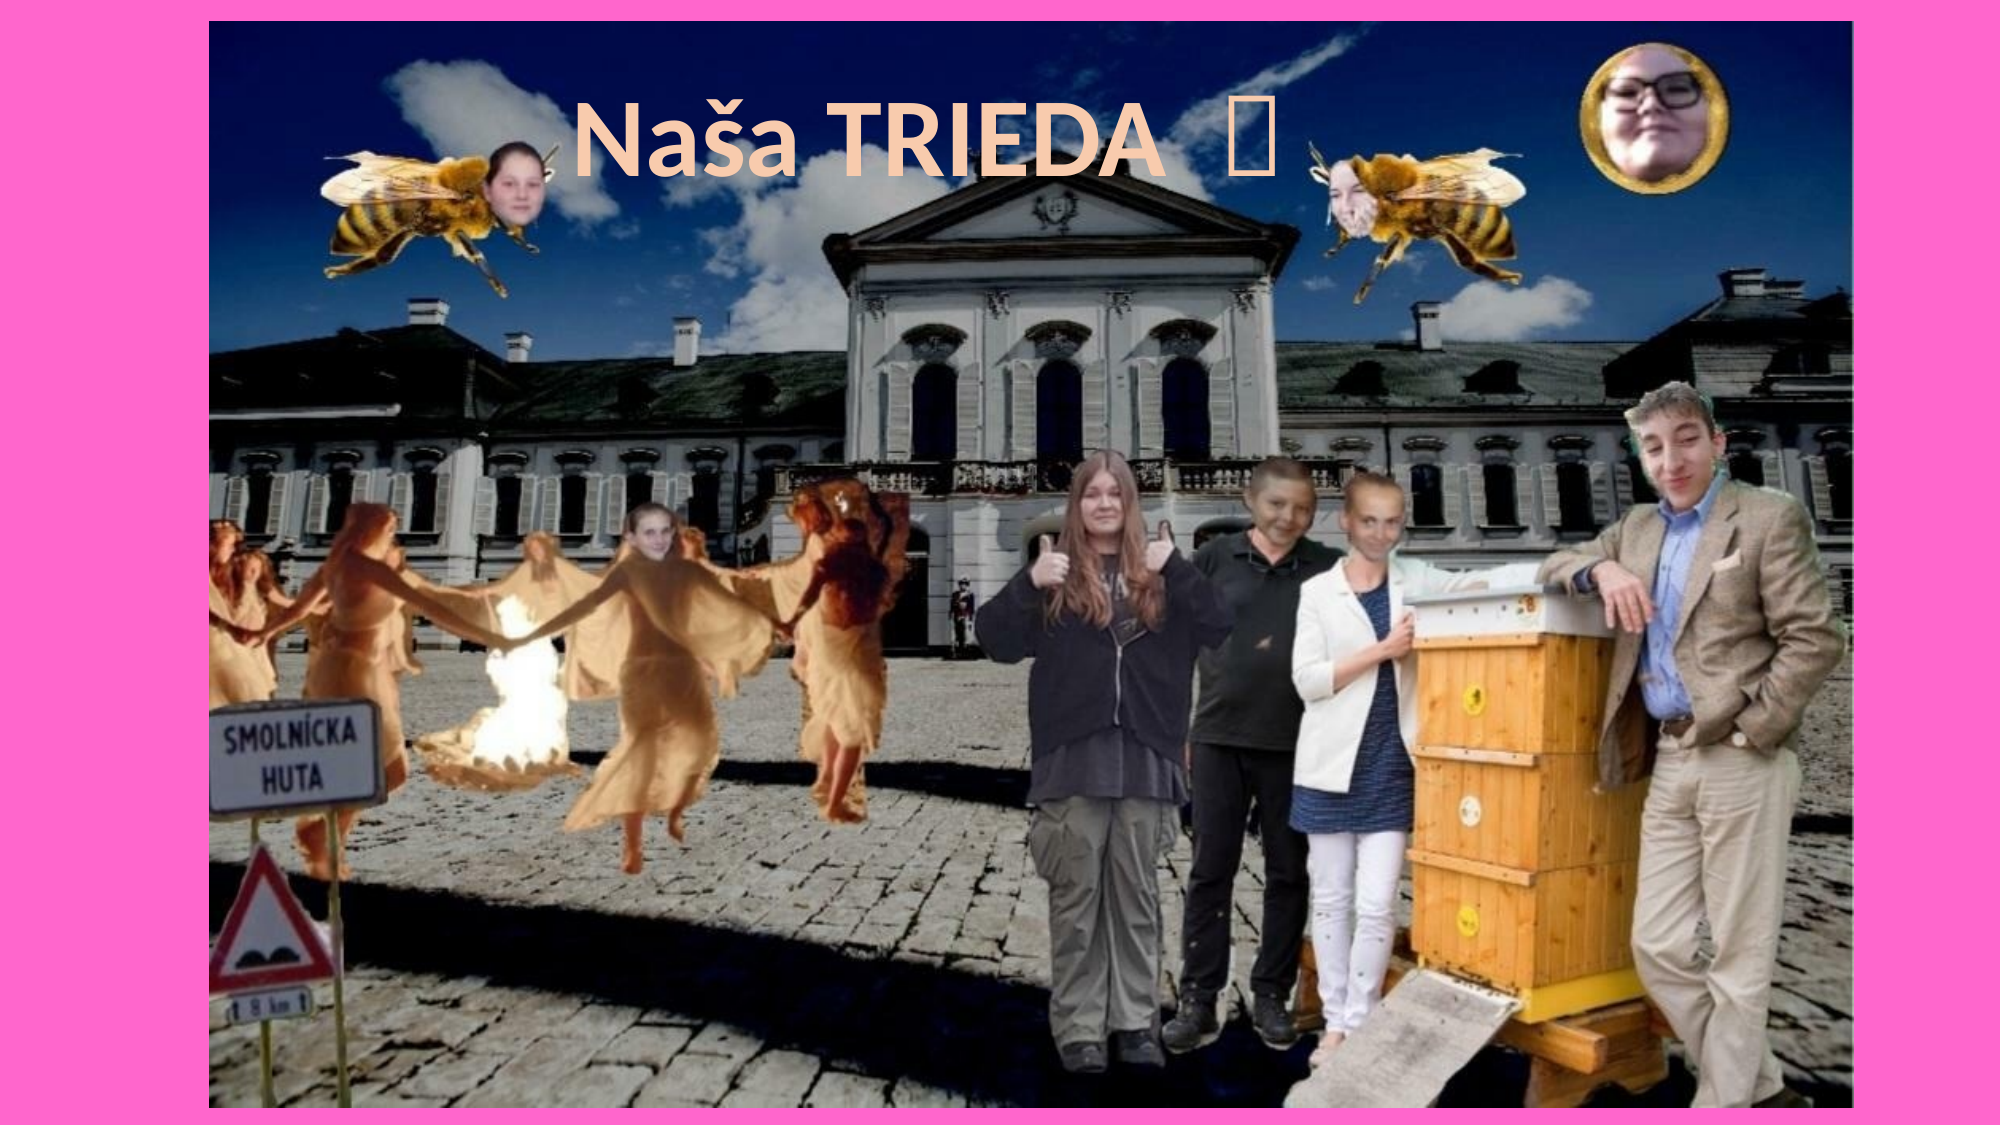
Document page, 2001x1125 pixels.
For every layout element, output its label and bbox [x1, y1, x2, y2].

picture [209, 21, 1854, 1108]
